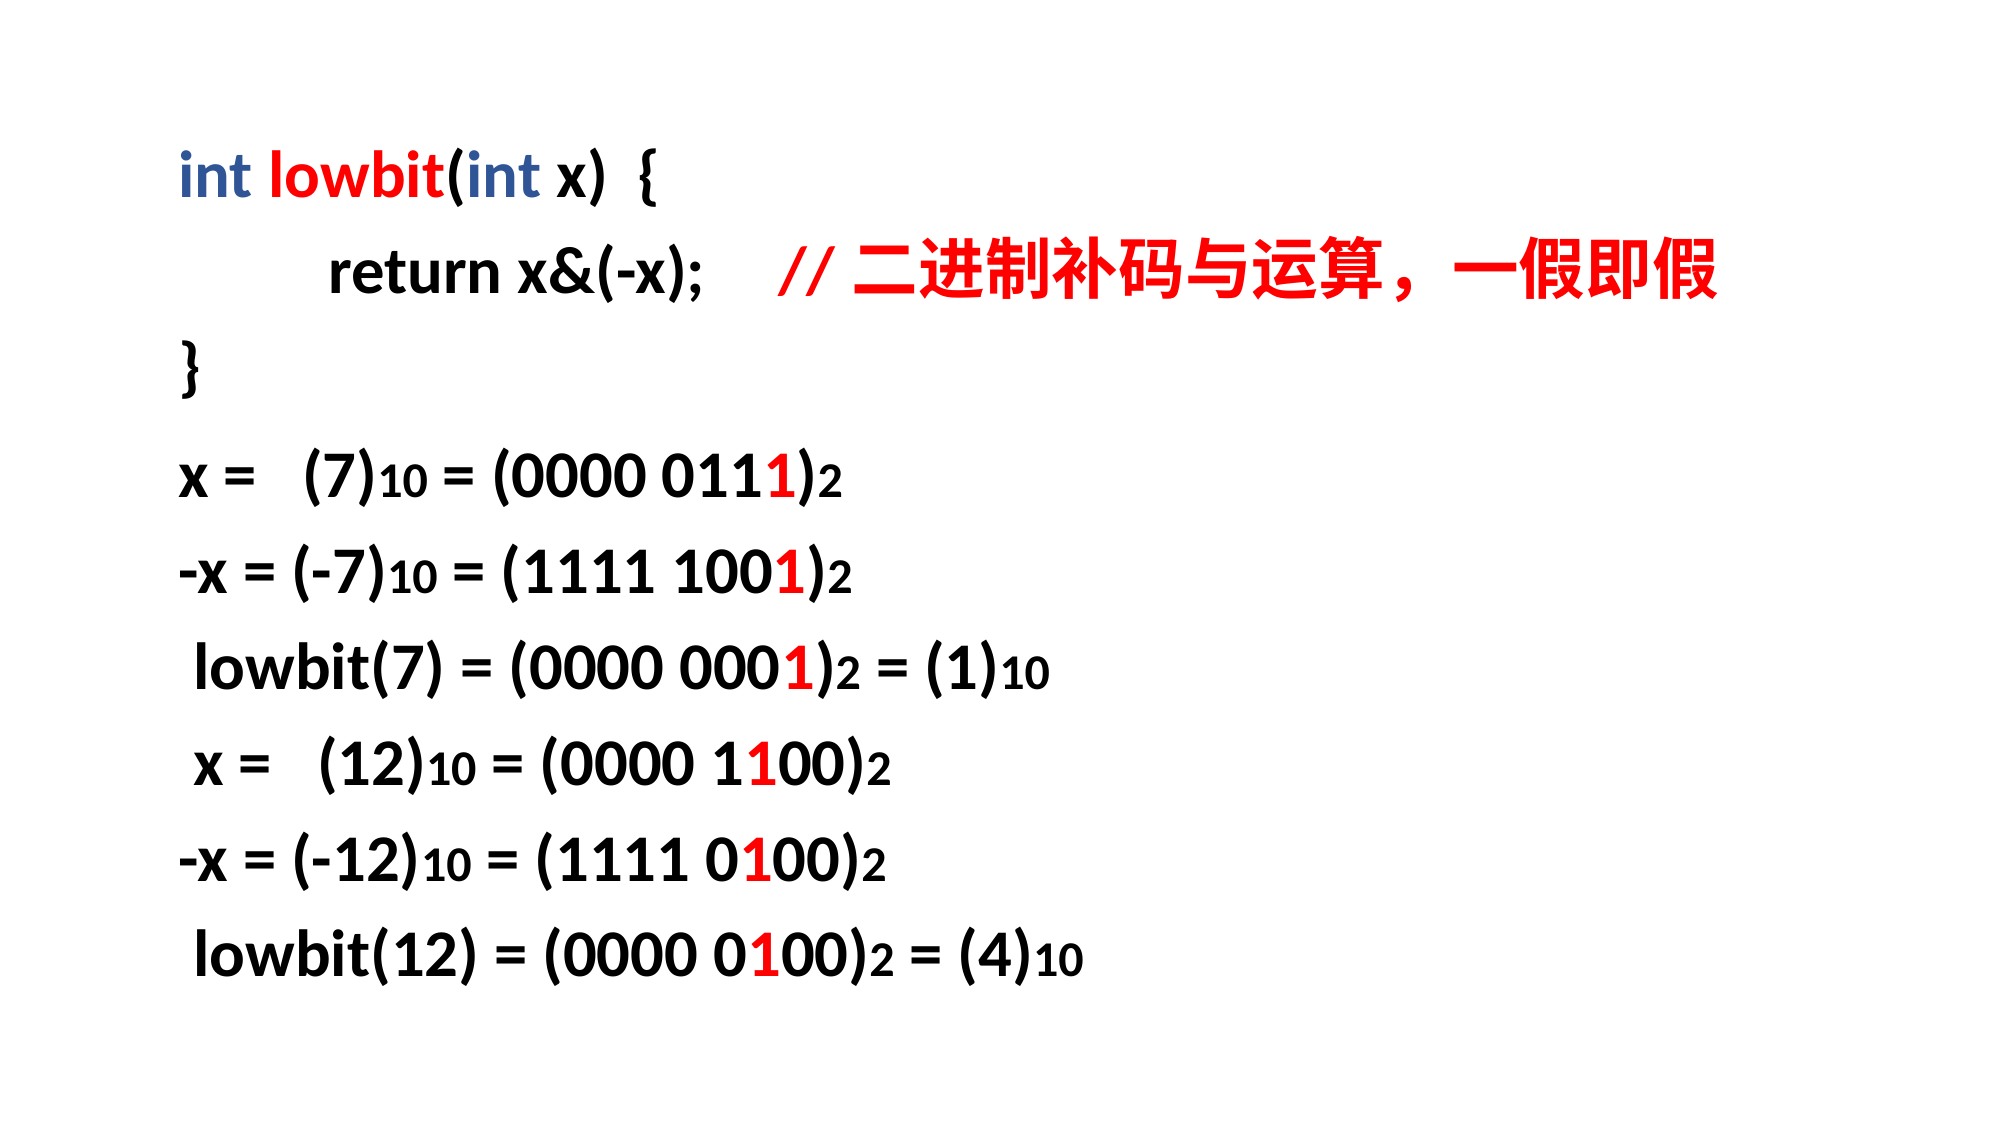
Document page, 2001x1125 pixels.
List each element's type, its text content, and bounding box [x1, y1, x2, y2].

text_box x = (7)10 = (0000 0111)2 -x = (-7)10 = (1111 1001)2 lowbit(7) = (0000 0001)2 = (1)10 x = (12)10 = (0000 1100)2 -x = (-12)10 = (1111 0100)2 lowbit(12) = (0000 0100)2 = (4)10 [163, 407, 1782, 998]
text_box int lowbit(int x) { return x&(-x); //二进制补码与运算，一假即假 } [163, 107, 1782, 407]
